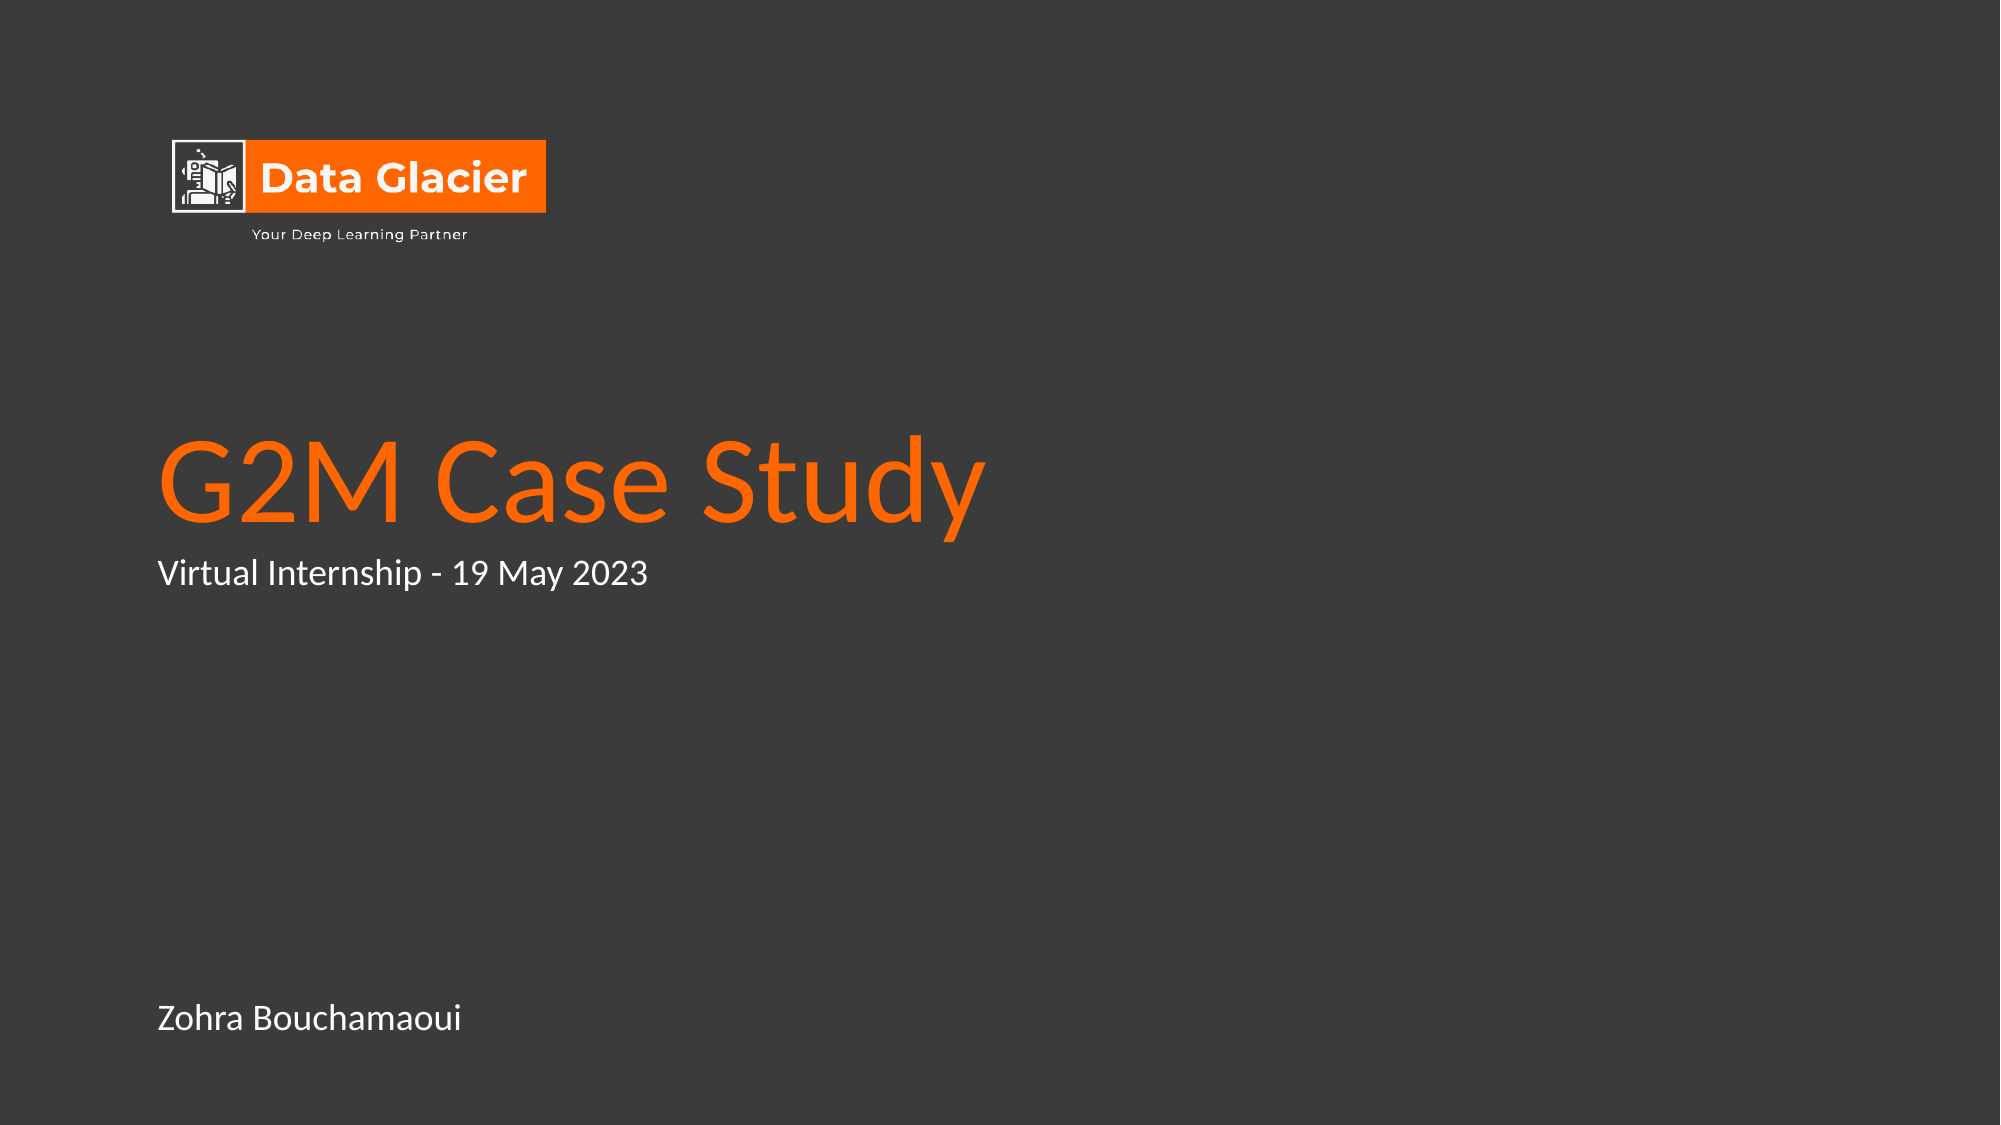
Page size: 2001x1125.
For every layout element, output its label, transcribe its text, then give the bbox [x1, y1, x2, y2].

text_box G2M Case Study Virtual Internship - 19 May 2023 Zohra Bouchamaoui [142, 390, 1733, 1046]
picture [168, 0, 550, 382]
